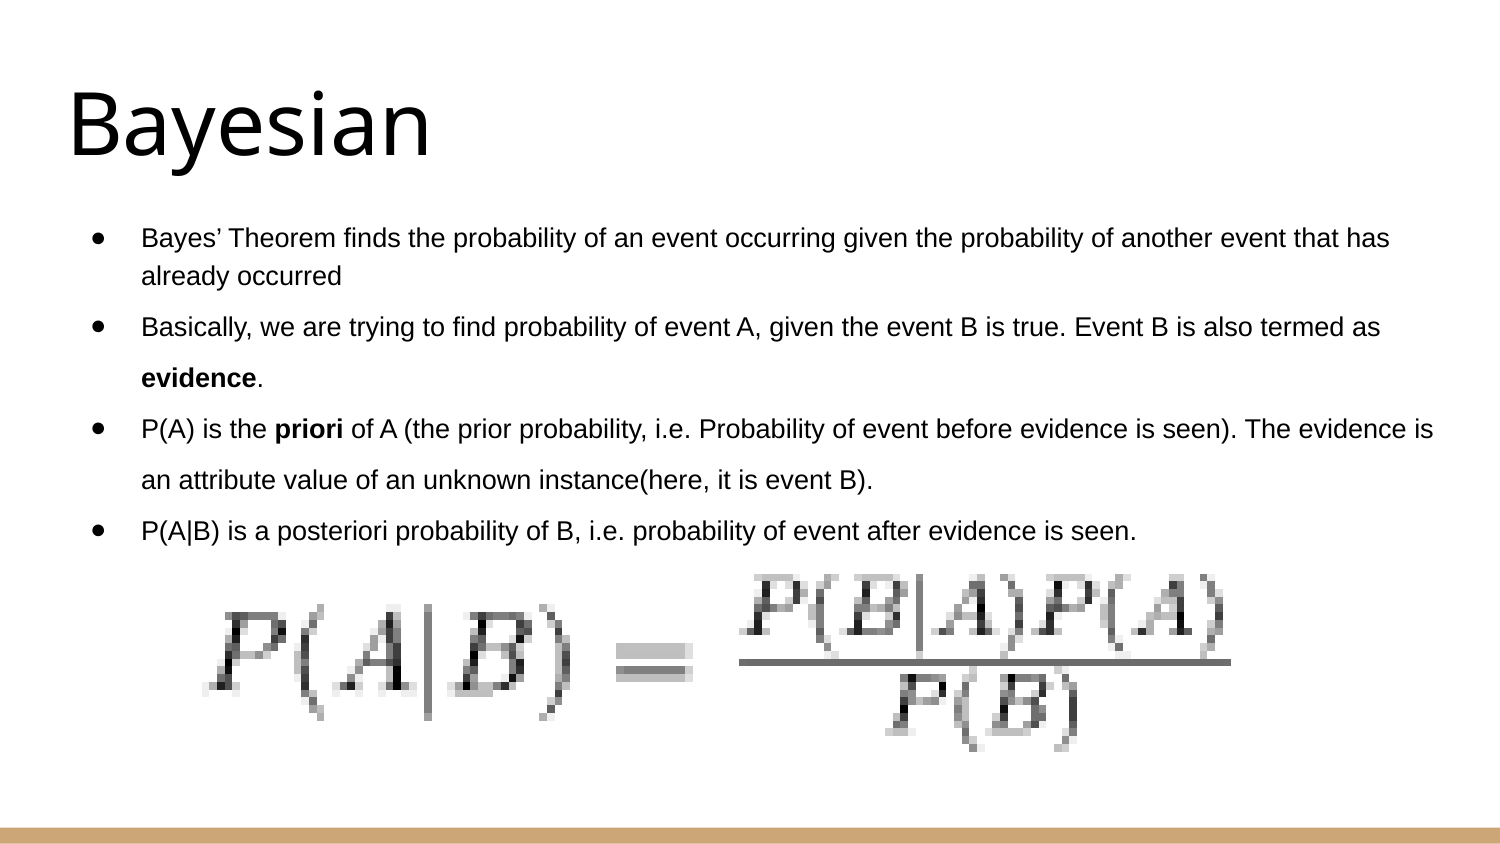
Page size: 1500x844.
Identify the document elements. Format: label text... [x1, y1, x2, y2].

picture [202, 574, 1232, 752]
title Bayesian [51, 51, 1449, 189]
list Bayes’ Theorem finds the probability of an event occurring given the probability of another event that has already occurred Basically, we are trying to find probability of event A, given the event B is true. Event B is also termed as evidence. P(A) is the priori of A (the prior probability, i.e. Probability of event before evidence is seen). The evidence is an attribute value of an unknown instance(here, it is event B). P(A|B) is a posteriori probability of B, i.e. probability of event after evidence is seen. [51, 200, 1449, 752]
